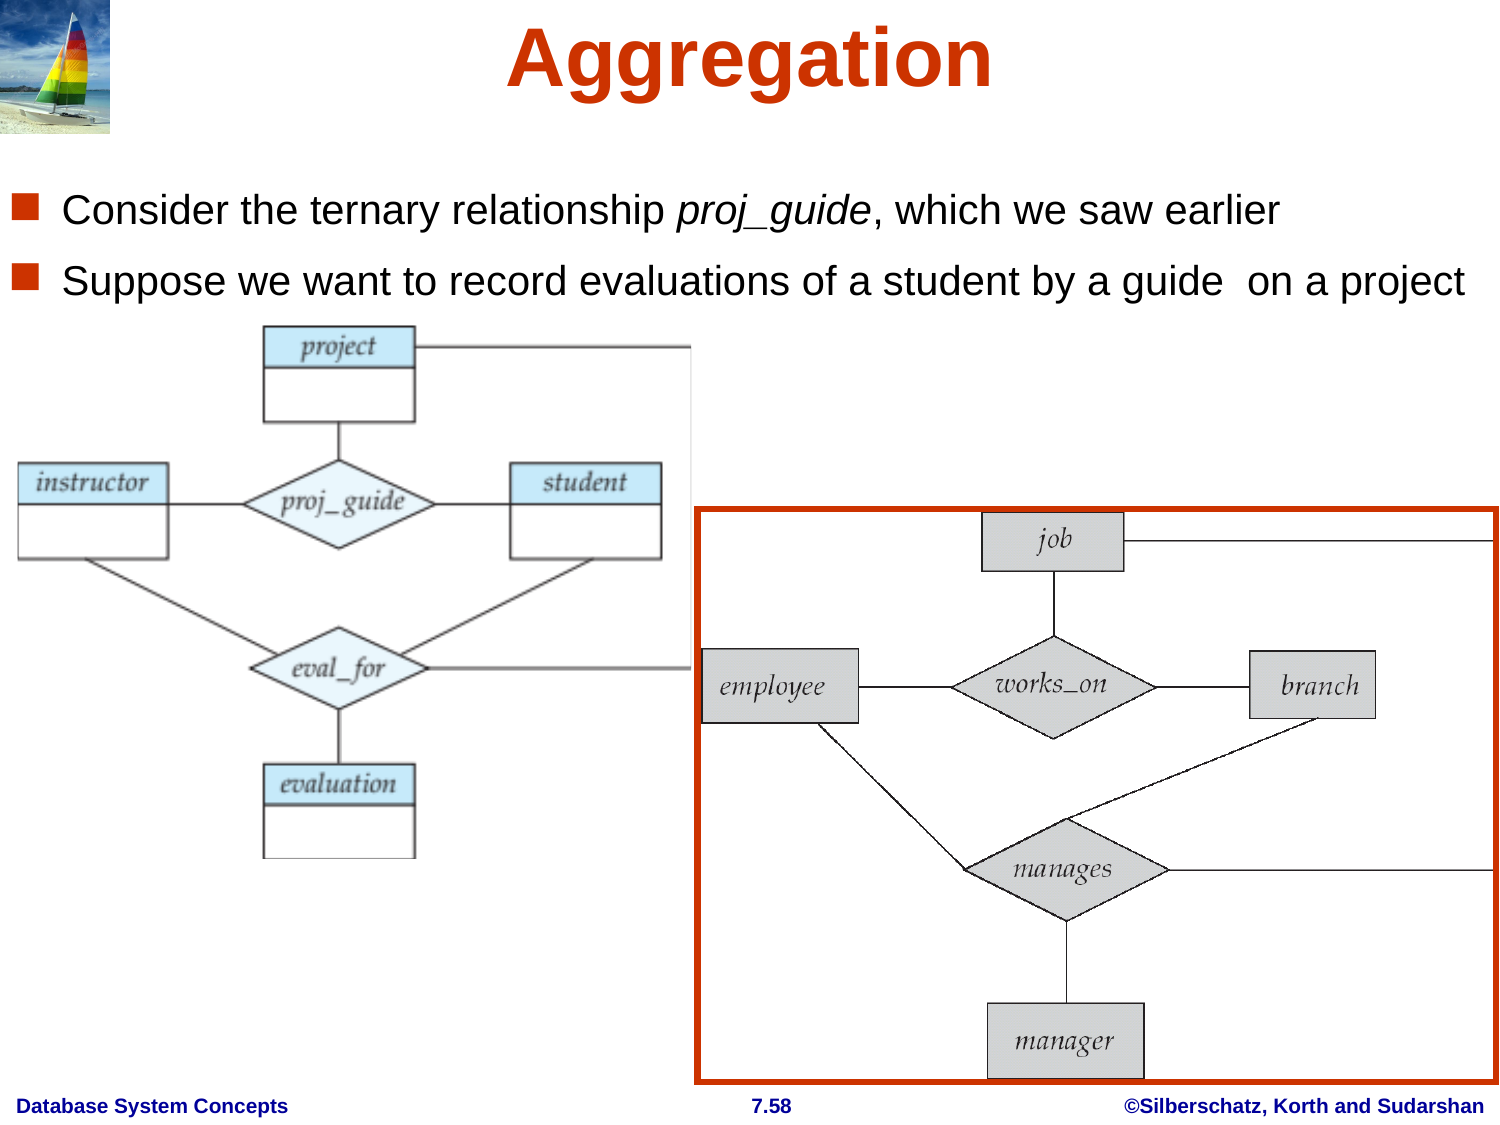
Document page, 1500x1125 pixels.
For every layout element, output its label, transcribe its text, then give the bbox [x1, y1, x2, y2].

picture [700, 511, 1494, 1080]
text_box Consider the ternary relationship proj_guide, which we saw earlier Suppose we want to record evaluations of a student by a guide on a project [0, 175, 1500, 312]
picture [0, 0, 110, 134]
title Aggregation [198, 8, 1303, 111]
picture [17, 324, 692, 859]
